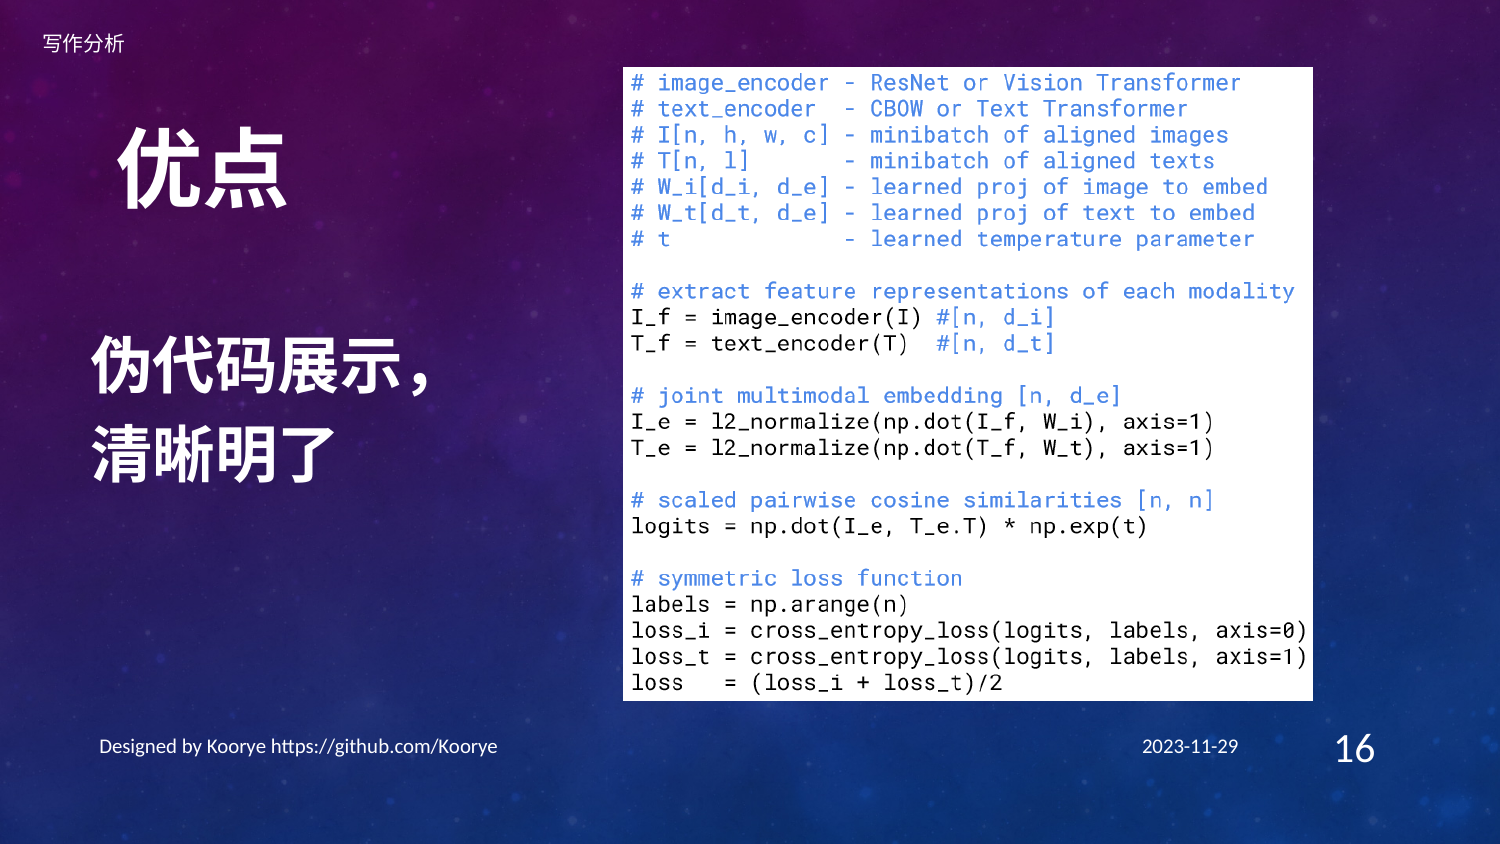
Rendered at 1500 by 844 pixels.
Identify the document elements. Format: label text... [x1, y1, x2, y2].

text_box 写作分析 [42, 33, 133, 60]
text_box 伪代码展示，清晰明了 [90, 312, 486, 507]
footer Designed by Koorye https://github.com/Koorye [84, 722, 1048, 769]
picture [0, 0, 1500, 844]
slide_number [1056, 722, 1254, 769]
text_box 优点 [115, 105, 311, 232]
slide_number 16 [1263, 722, 1391, 769]
